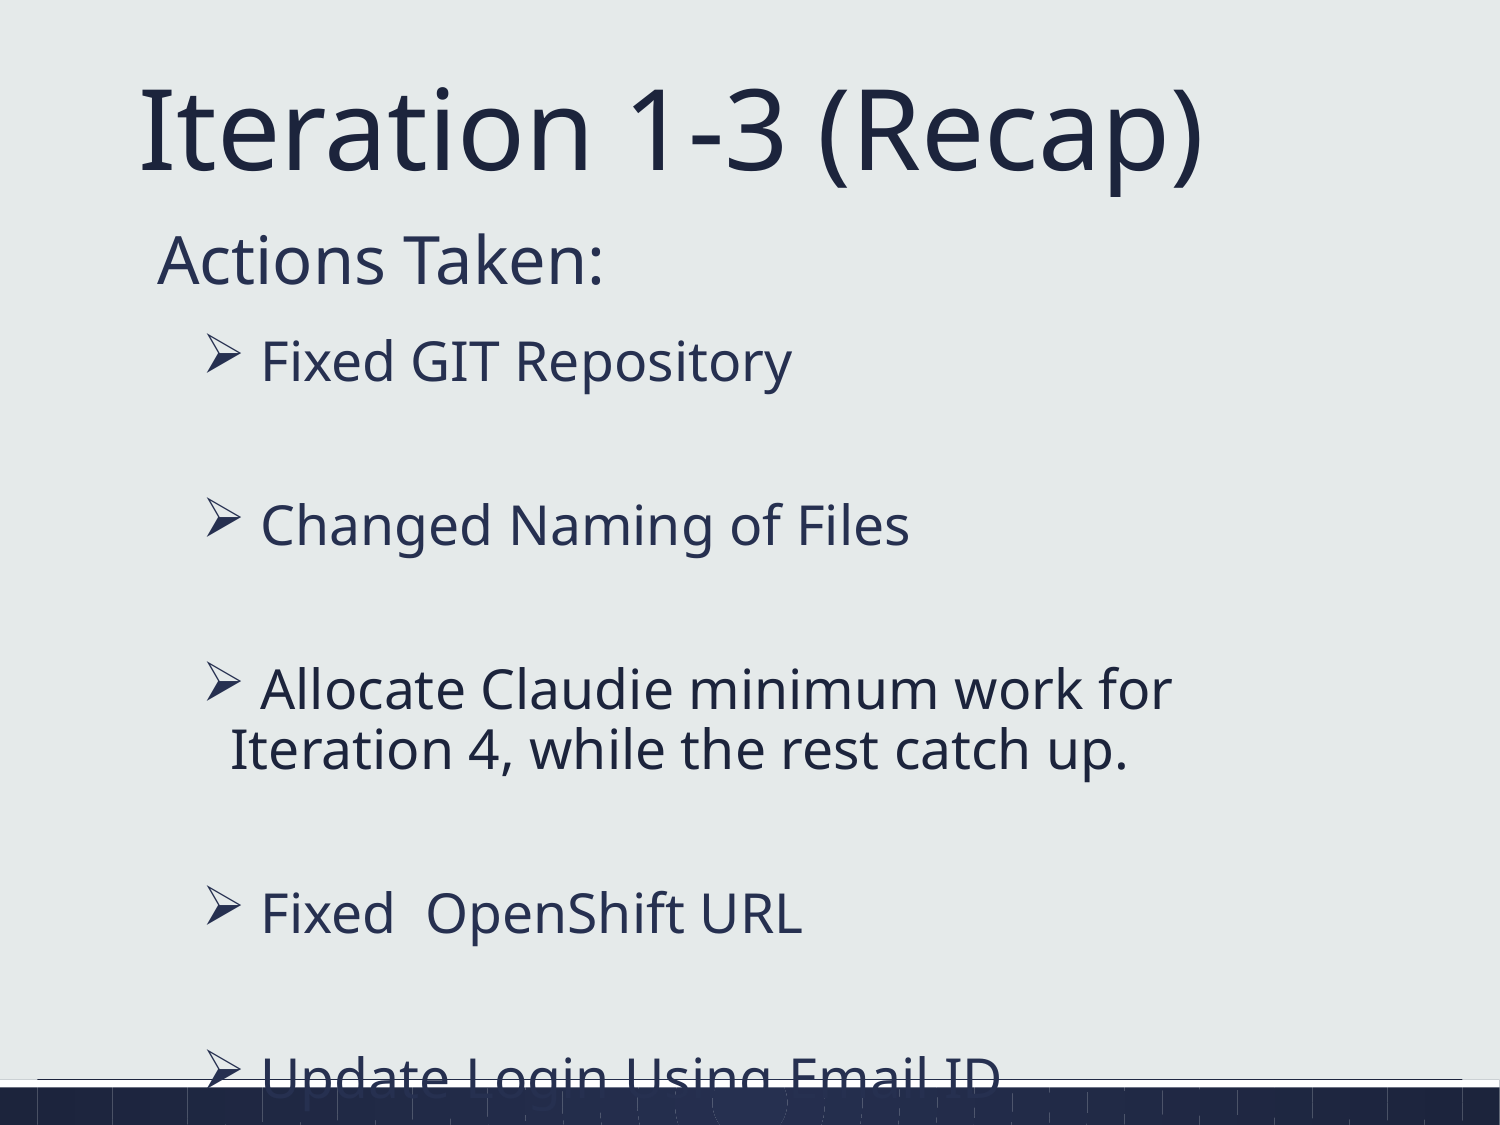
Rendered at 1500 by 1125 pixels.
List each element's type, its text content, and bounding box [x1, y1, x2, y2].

list Actions Taken: [142, 200, 1030, 325]
title Iteration 1-3 (Recap) [123, 0, 1294, 203]
list Fixed GIT Repository Changed Naming of Files Allocate Claudie minimum work for Iteration 4, while the rest catch up. Fixed OpenShift URL Update Login Using Email ID [142, 325, 1356, 1080]
